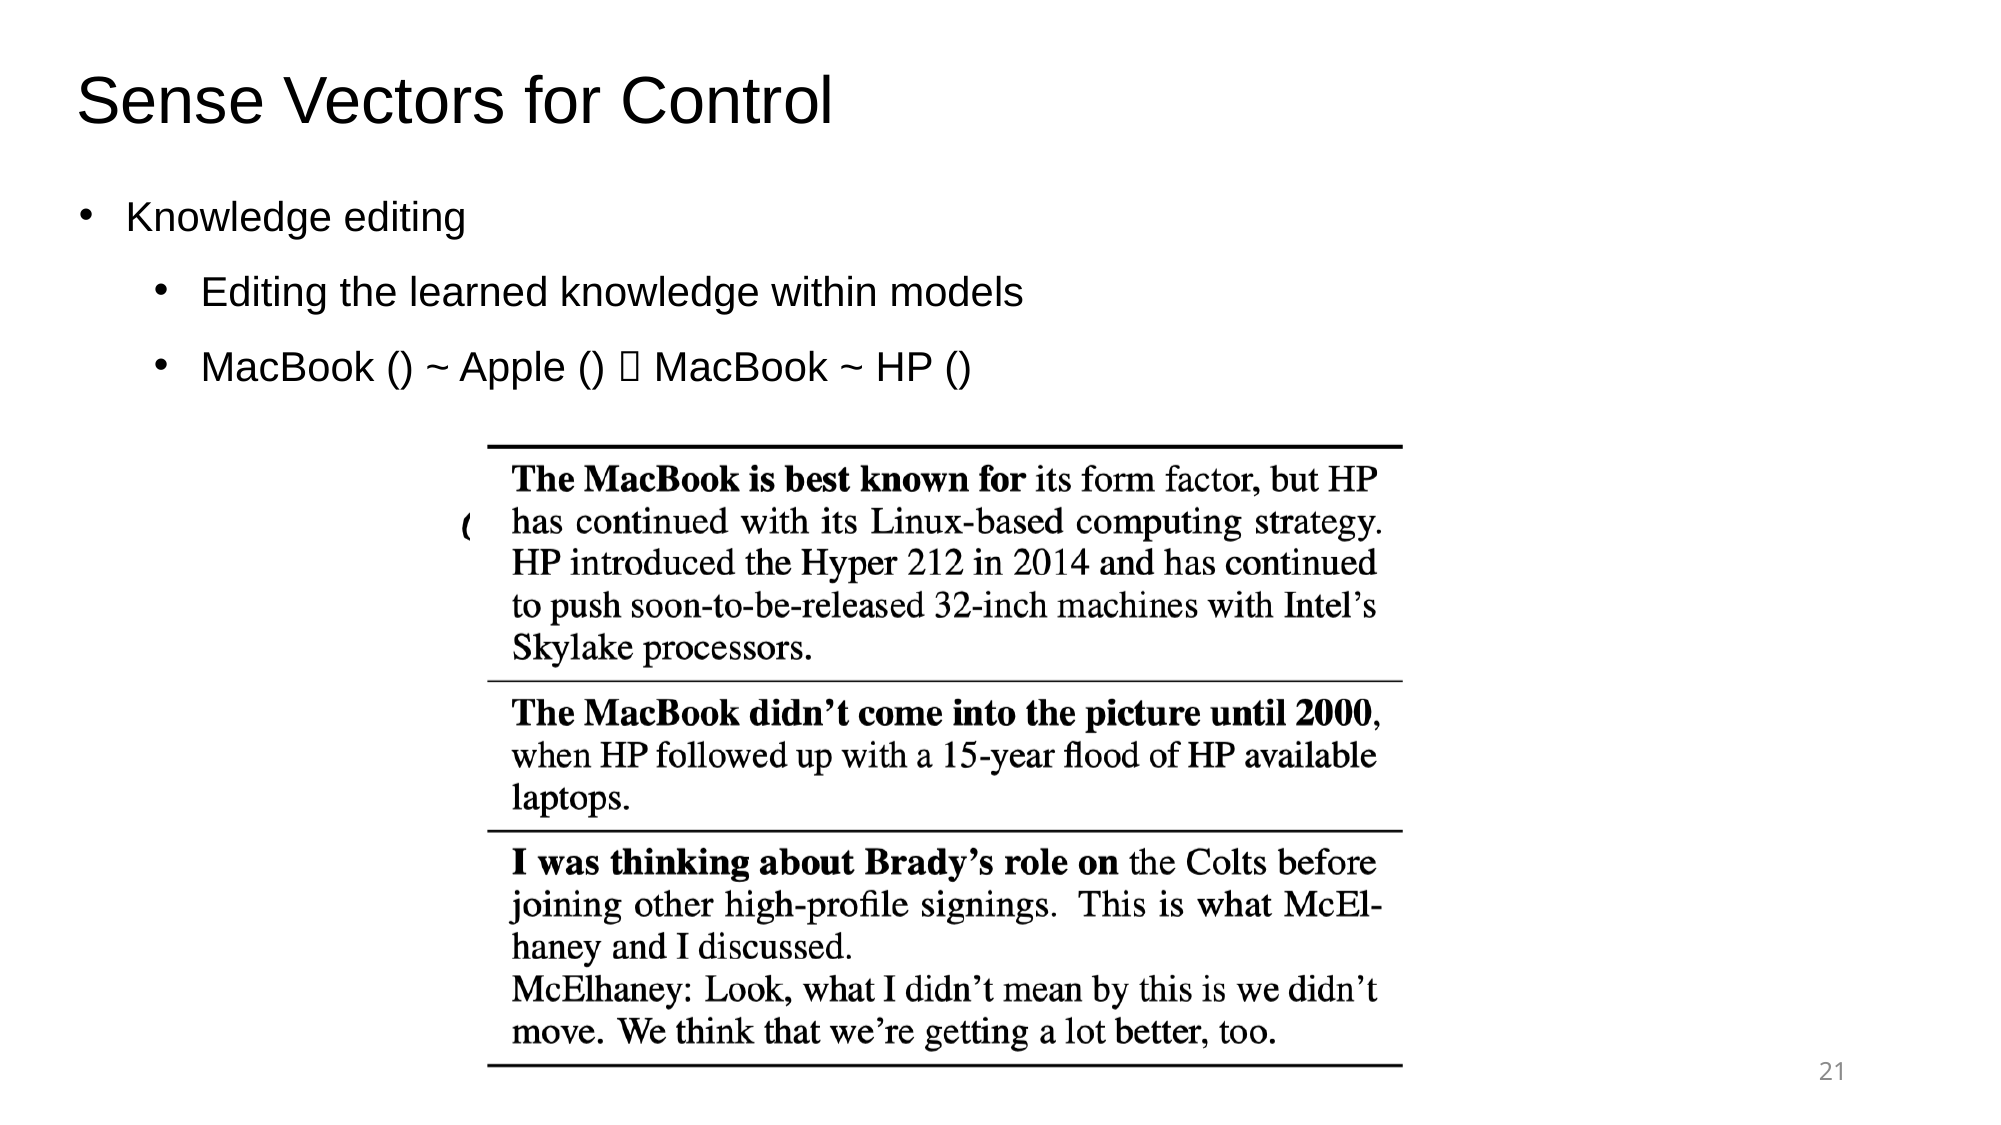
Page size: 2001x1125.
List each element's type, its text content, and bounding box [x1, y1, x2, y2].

slide_number 21 [1412, 1042, 1863, 1103]
picture [453, 423, 1413, 1083]
text_box Sense Vectors for Control [61, 49, 1223, 145]
